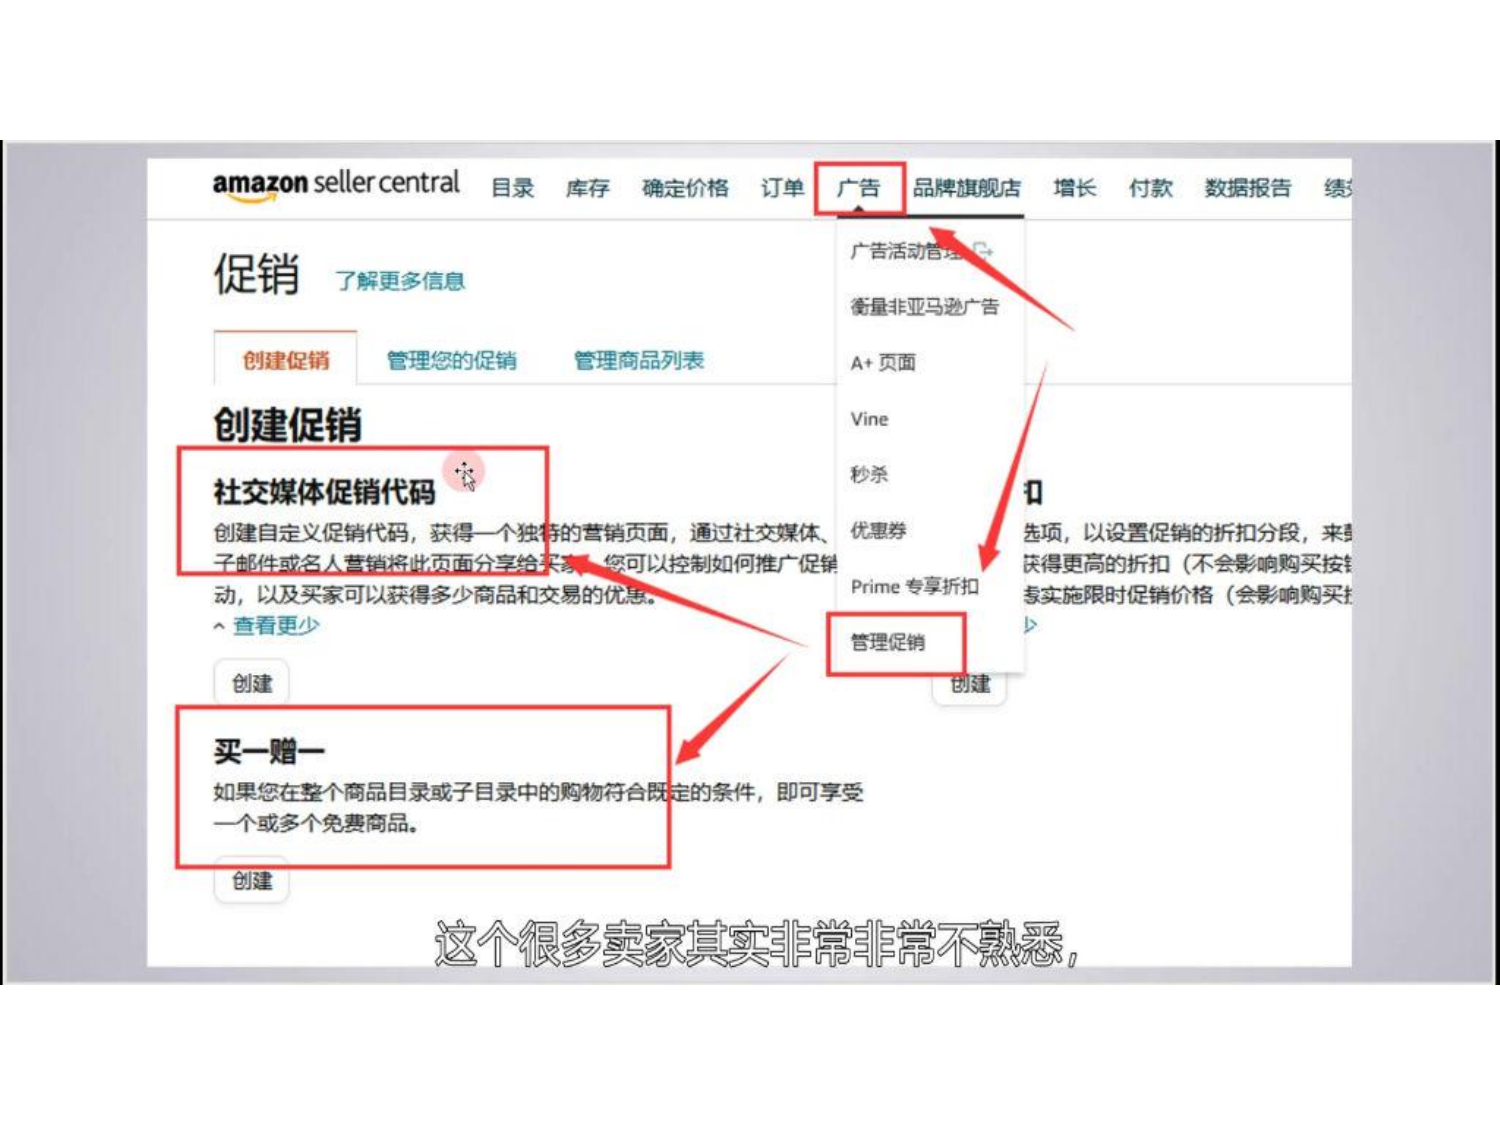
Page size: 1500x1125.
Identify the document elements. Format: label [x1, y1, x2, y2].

picture [0, 140, 1500, 985]
